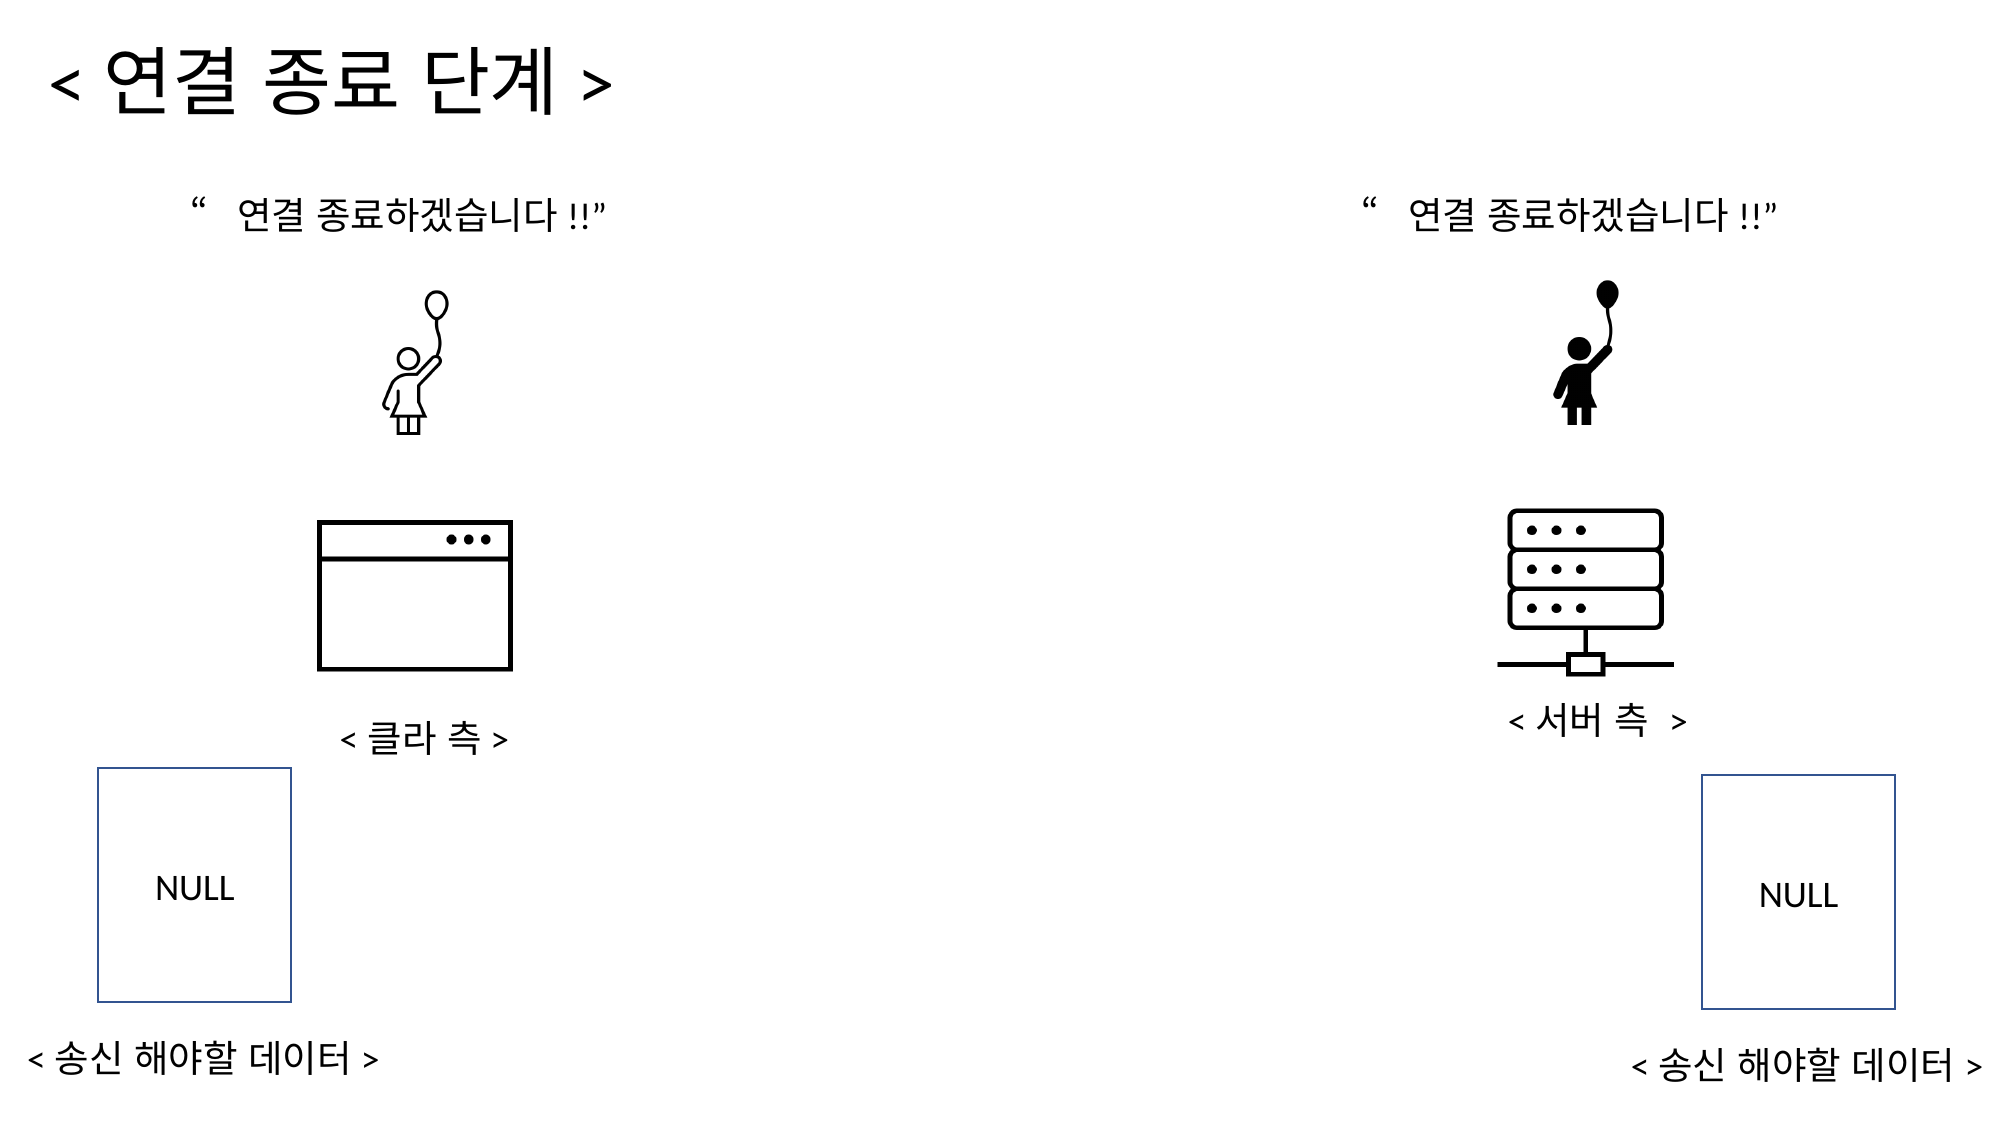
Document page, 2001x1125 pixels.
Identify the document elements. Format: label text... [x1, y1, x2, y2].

text_box <연결 종료 단계> [33, 27, 719, 133]
text_box <클라 측> [324, 707, 633, 768]
picture [1468, 474, 1703, 708]
text_box <서버 측 > [1493, 689, 1801, 750]
text_box NULL [97, 767, 292, 1003]
text_box <송신 해야할 데이터> [12, 1027, 490, 1088]
text_box “연결 종료하겠습니다!!” [1346, 184, 1824, 245]
text_box NULL [1701, 774, 1896, 1010]
picture [339, 287, 490, 438]
text_box “연결 종료하겠습니다!!” [175, 184, 653, 245]
text_box <송신 해야할 데이터> [1616, 1034, 2000, 1095]
picture [1510, 277, 1661, 428]
picture [297, 478, 532, 713]
